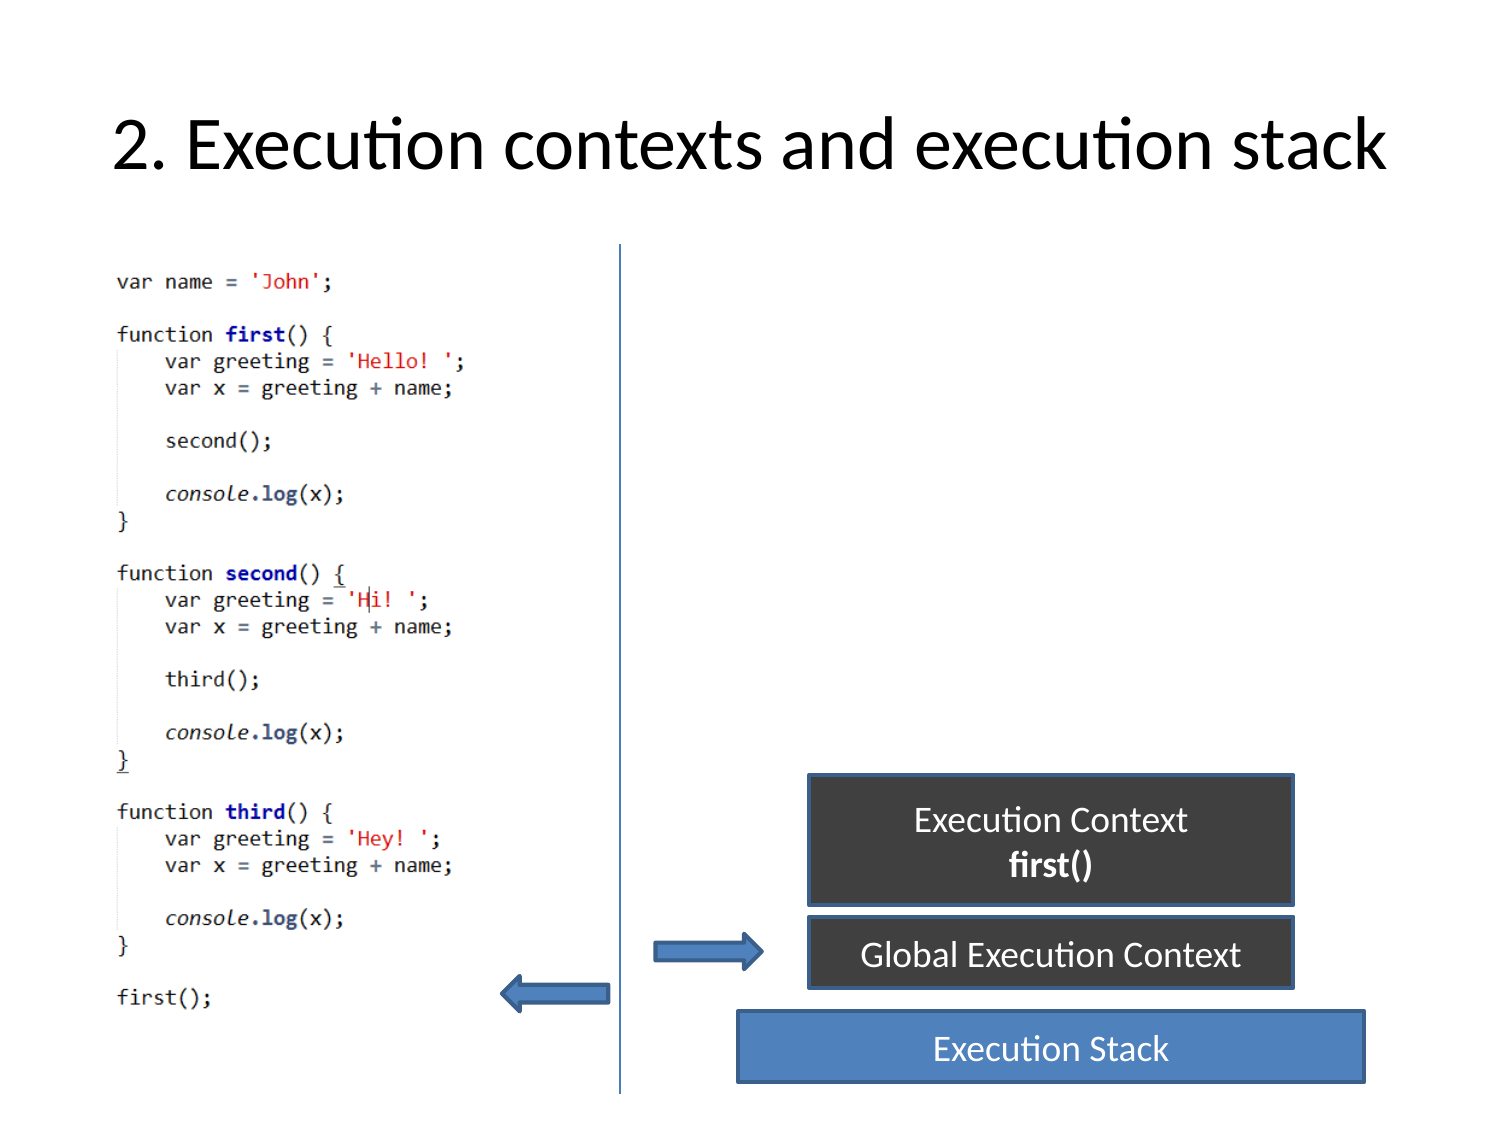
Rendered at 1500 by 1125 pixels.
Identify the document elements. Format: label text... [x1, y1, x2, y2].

text_box [499, 974, 611, 1014]
text_box Execution Context first() [807, 773, 1295, 907]
text_box Execution Stack [736, 1009, 1366, 1084]
picture [111, 266, 476, 1024]
text_box [653, 931, 764, 972]
title 2. Execution contexts and execution stack [75, 45, 1425, 233]
text_box Global Execution Context [807, 915, 1295, 990]
